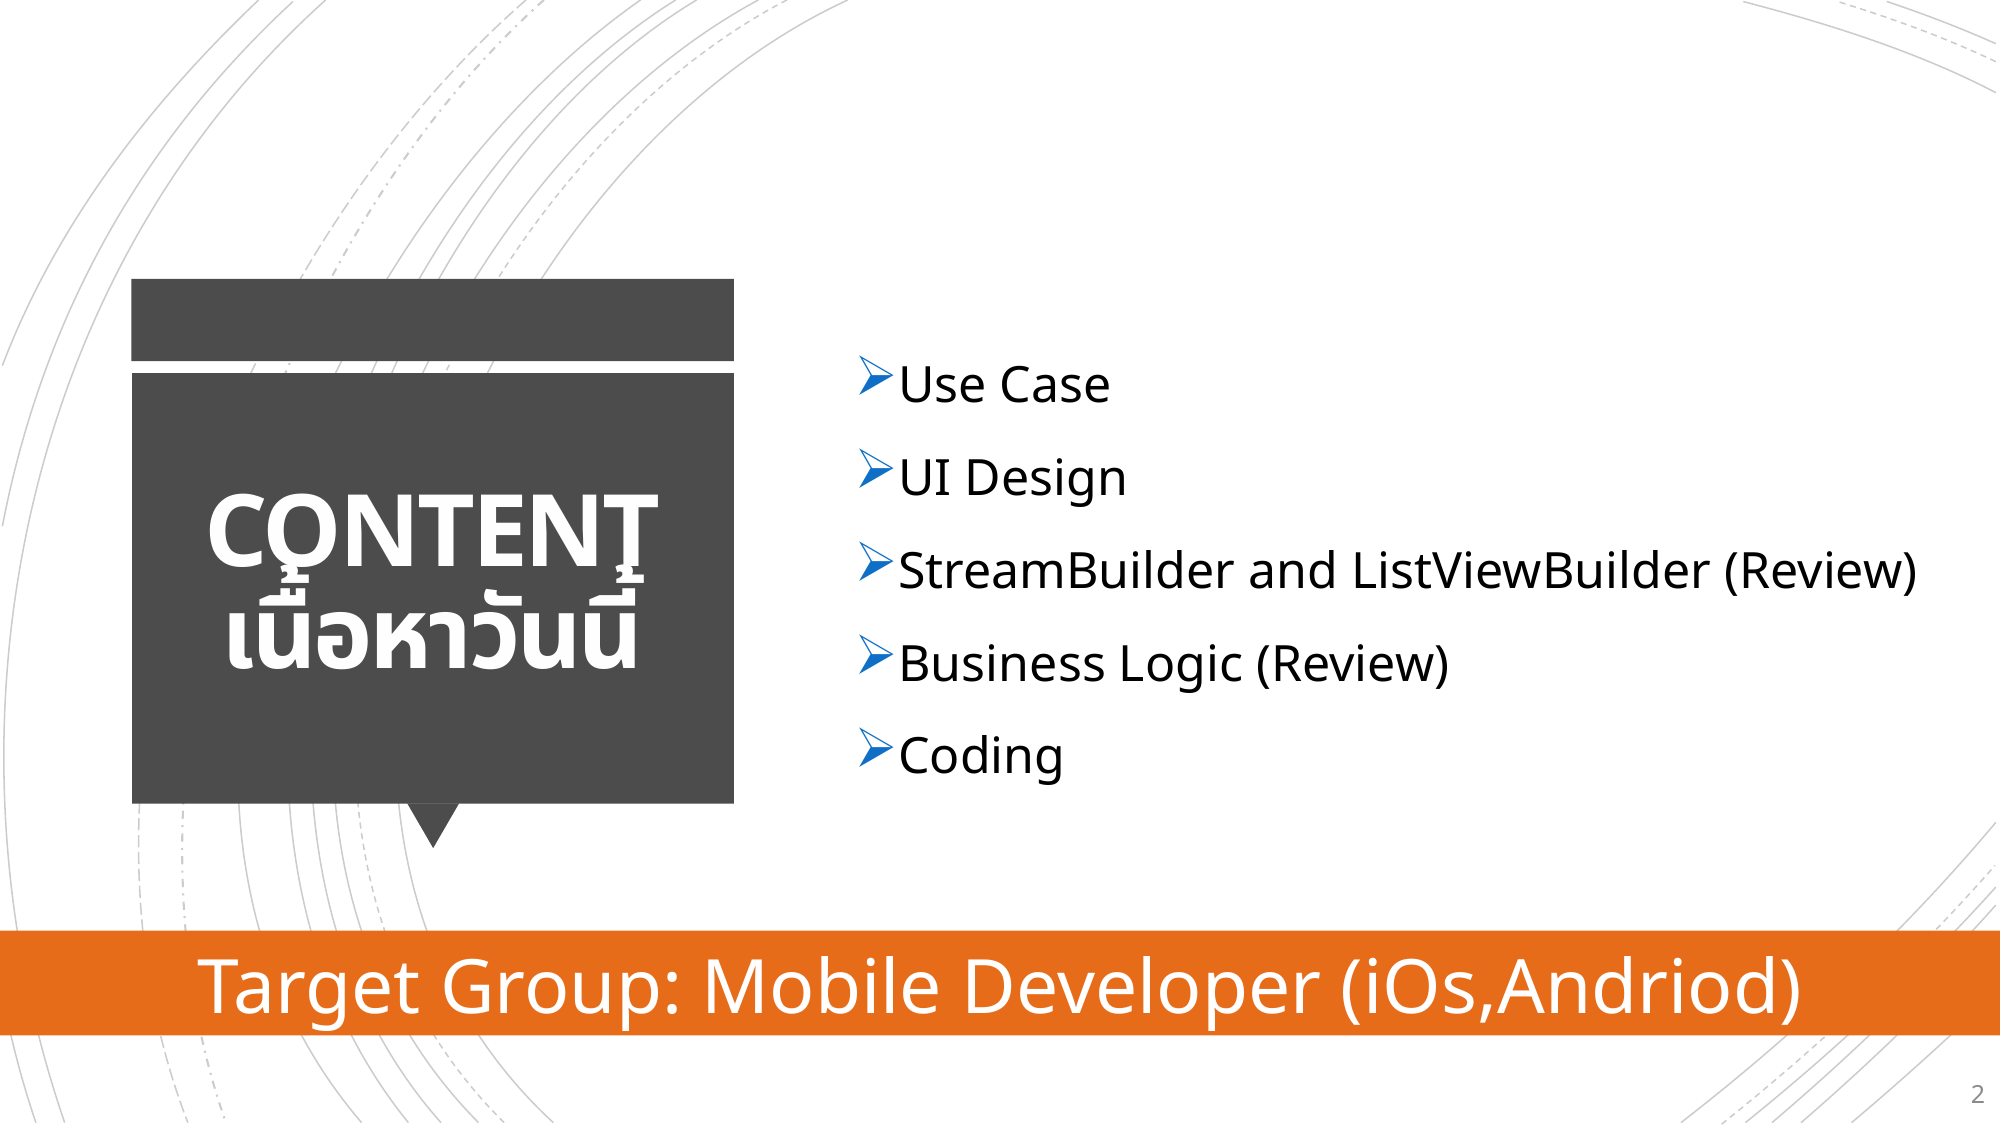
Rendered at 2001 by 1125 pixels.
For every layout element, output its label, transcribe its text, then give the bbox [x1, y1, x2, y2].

list Use Case UI Design StreamBuilder and ListViewBuilder (Review) Business Logic (Review) Coding [839, 131, 2000, 930]
slide_number 2 [1850, 1069, 2000, 1122]
title CONTENT เนื้อหาวันนี้ [145, 385, 720, 789]
text_box Target Group: Mobile Developer (iOs,Andriod) [0, 930, 2000, 1036]
